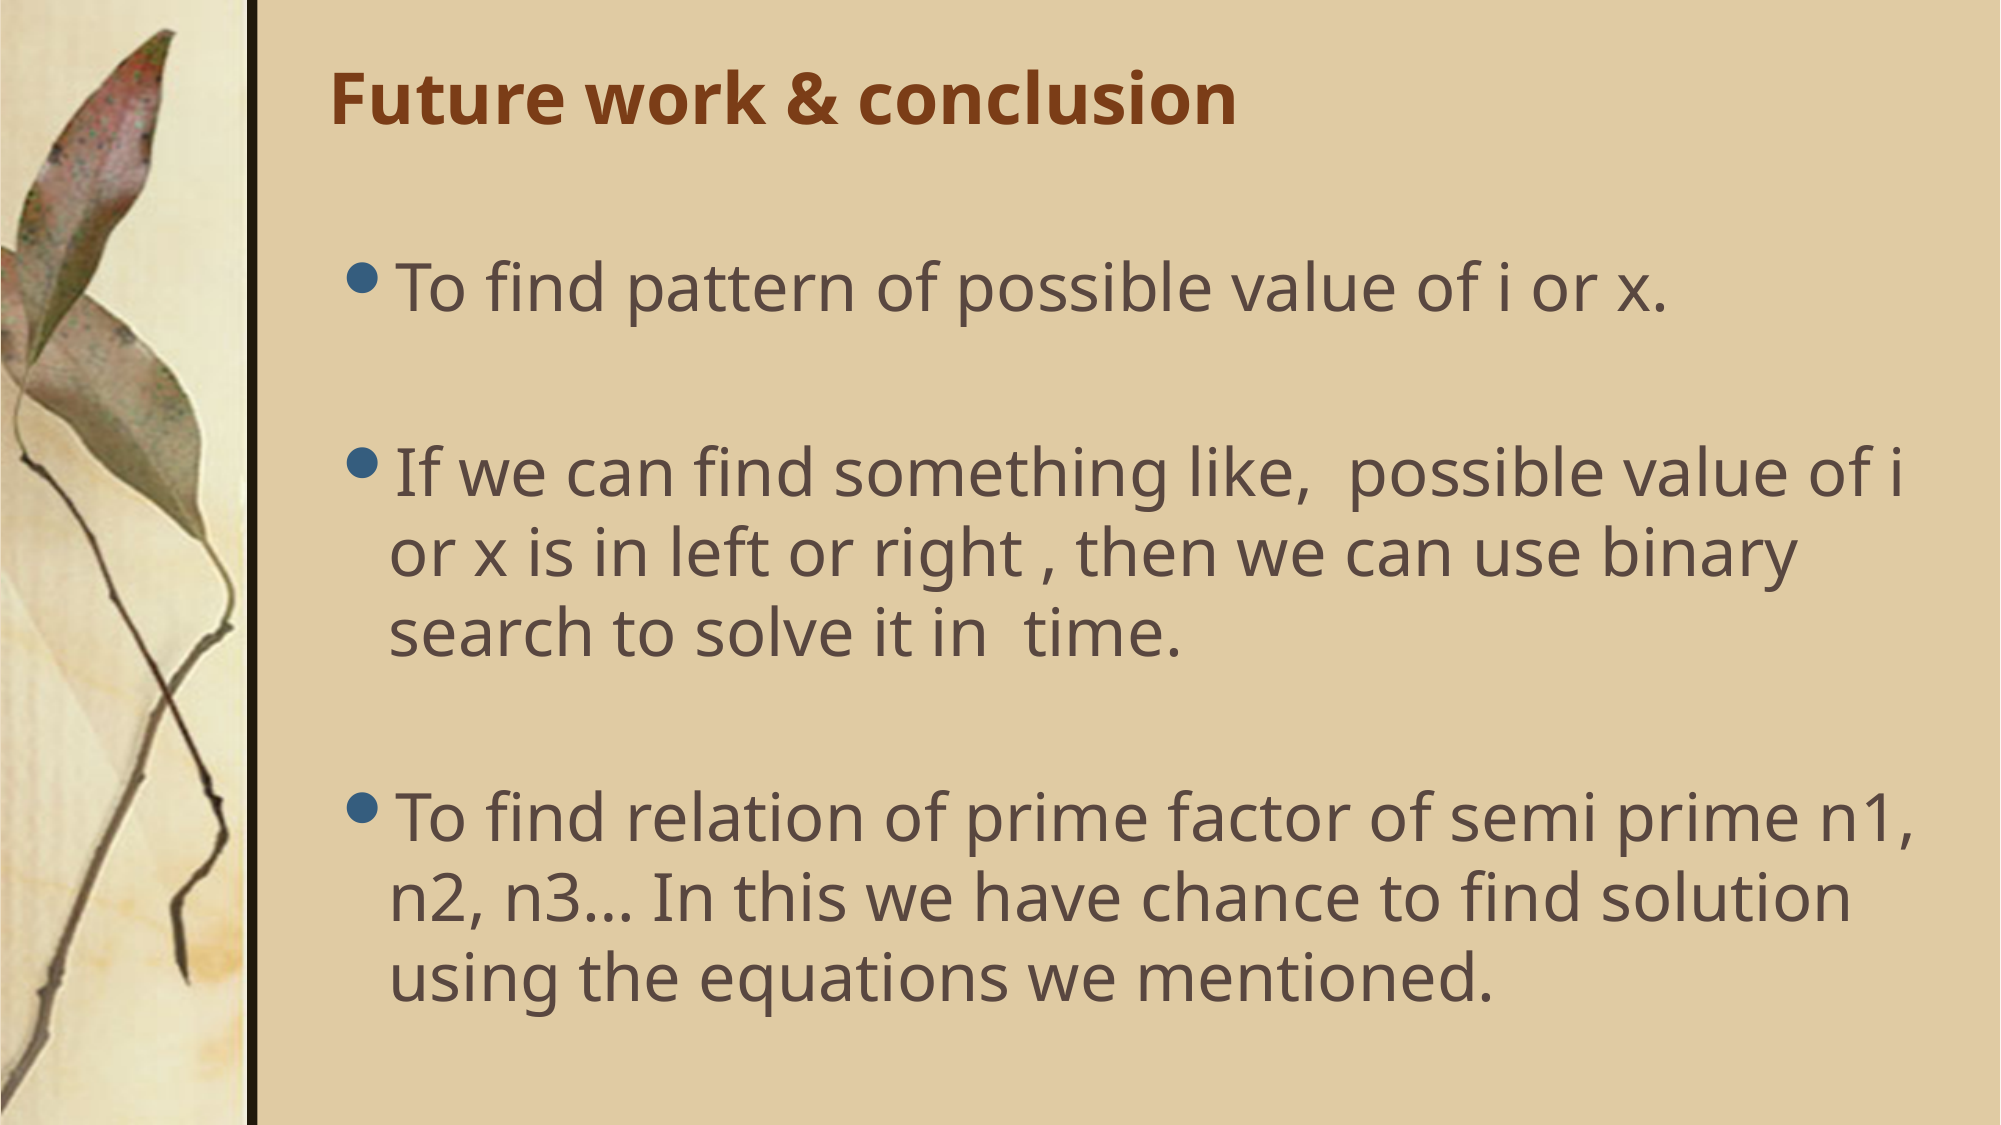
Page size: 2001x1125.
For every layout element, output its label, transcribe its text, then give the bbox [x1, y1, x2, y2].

picture [1, 0, 247, 1125]
title Future work & conclusion [313, 45, 1954, 233]
